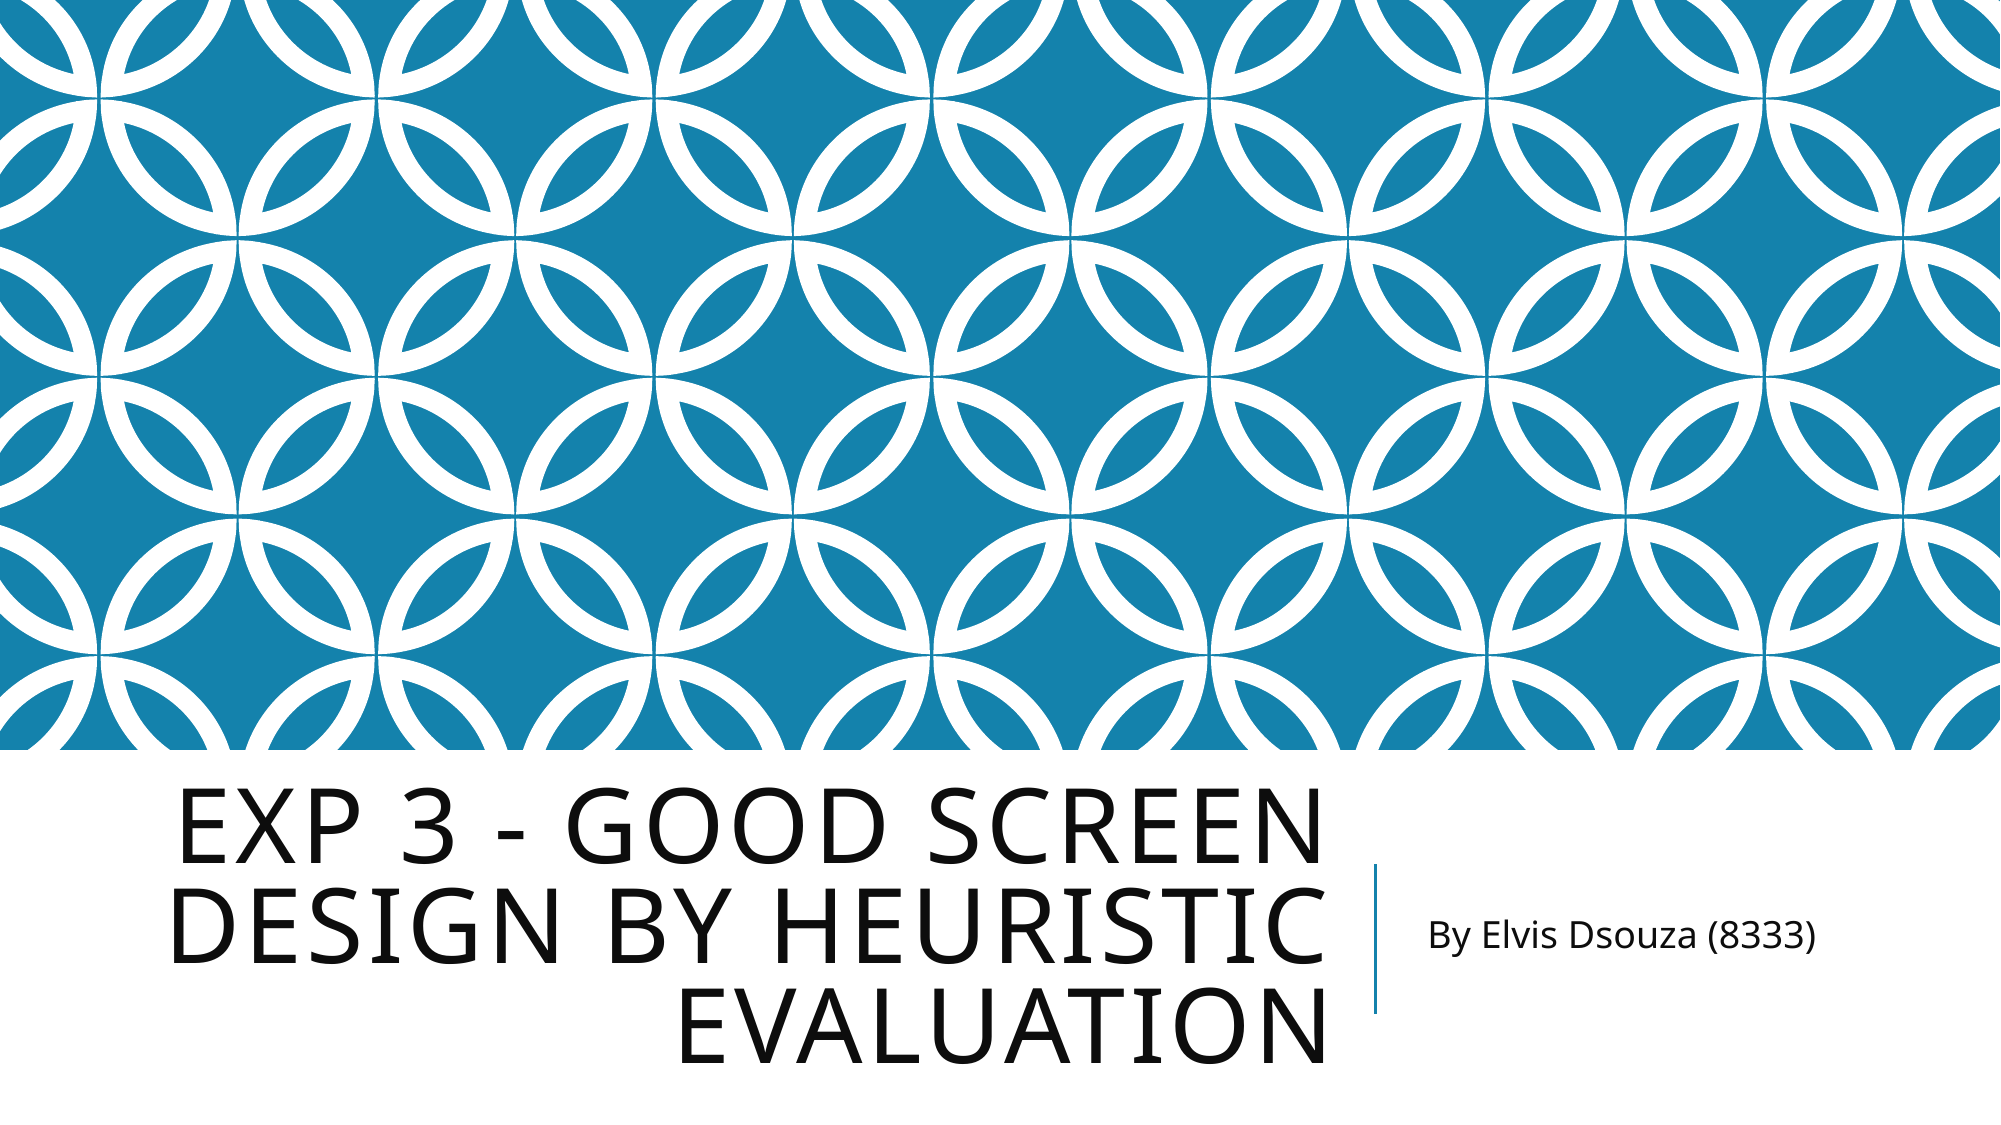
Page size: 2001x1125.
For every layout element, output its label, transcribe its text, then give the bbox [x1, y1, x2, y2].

title EXP 3 - GOOD SCREEN DESIGN BY HEURISTIC EVALUATION [75, 813, 1350, 1054]
subtitle By Elvis Dsouza (8333) [1412, 813, 1938, 1054]
